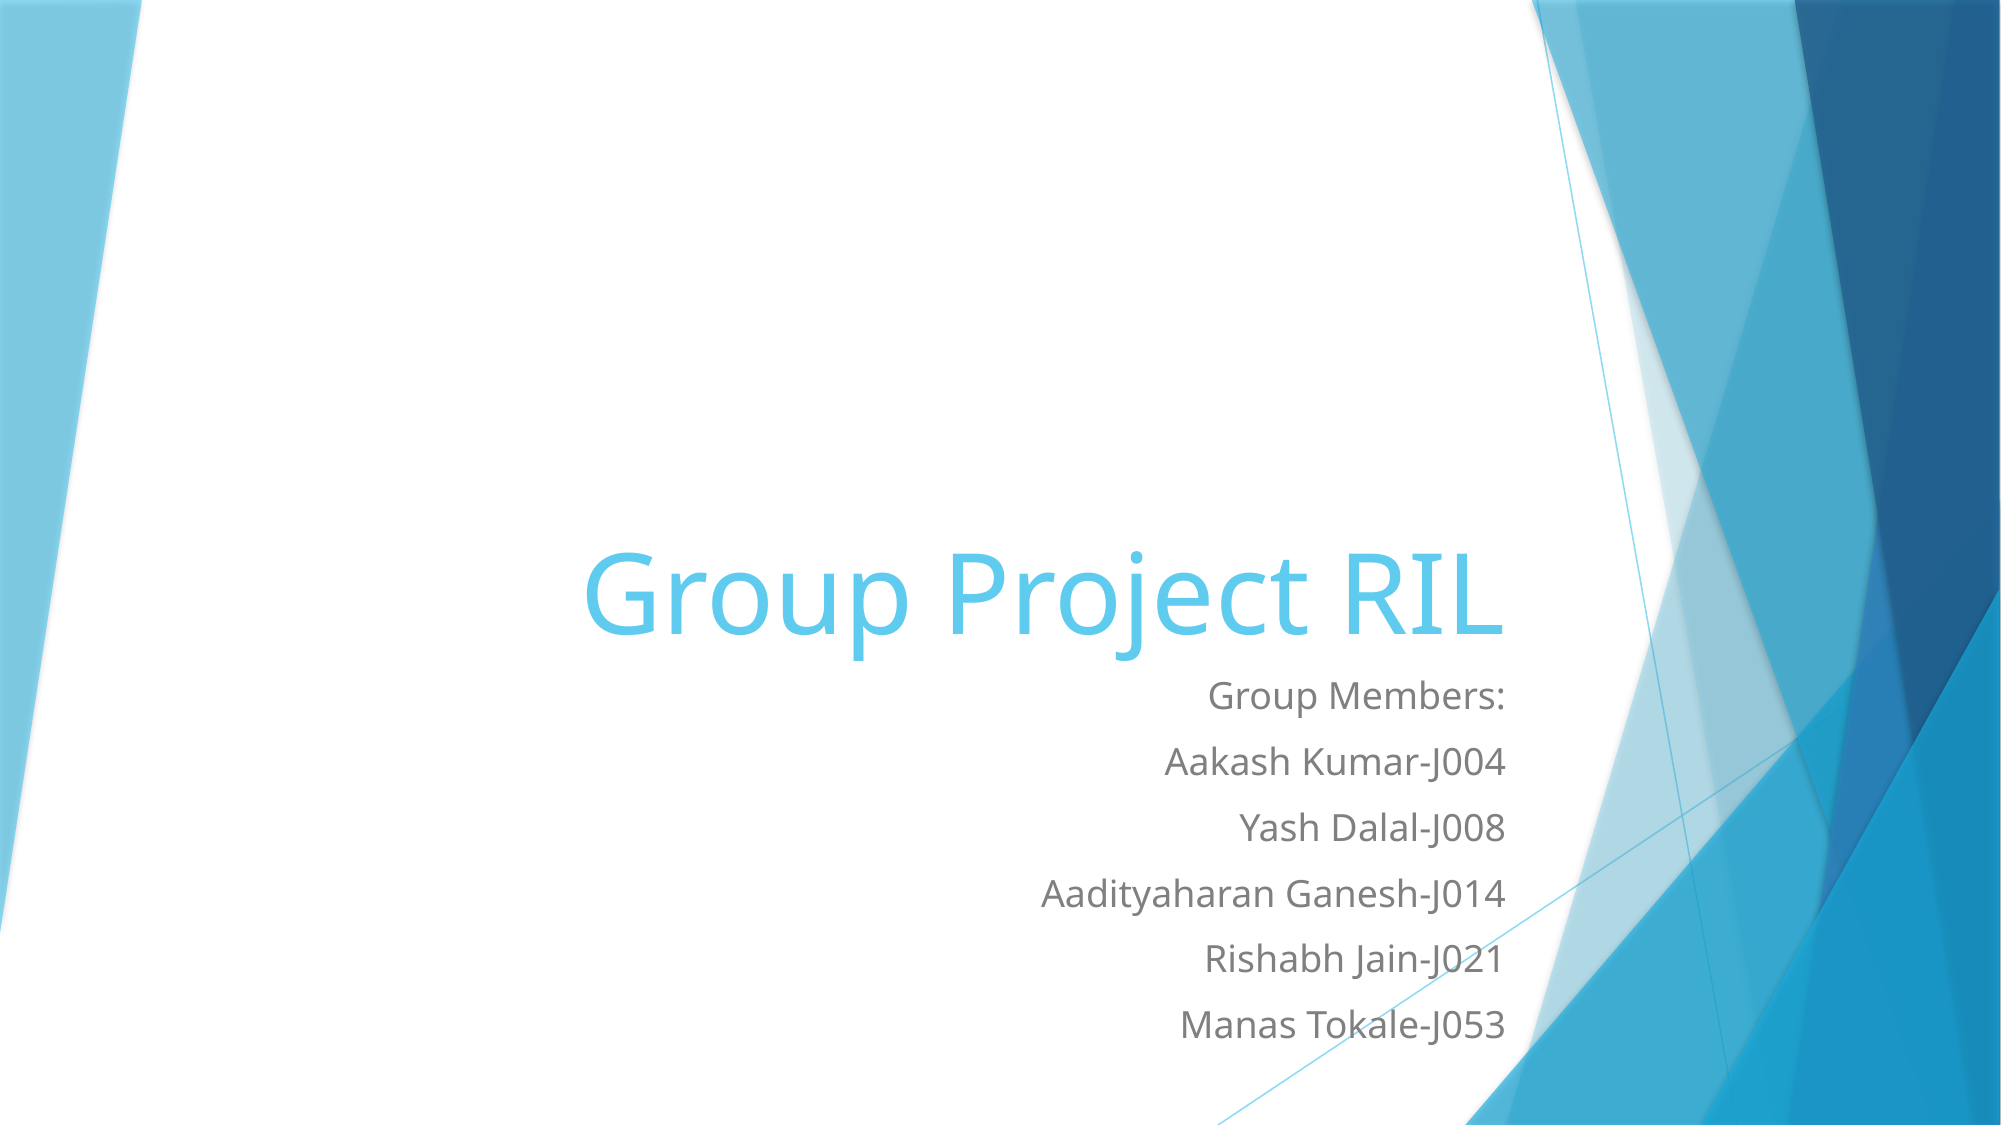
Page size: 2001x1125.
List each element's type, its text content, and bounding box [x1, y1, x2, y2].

subtitle Group Members: Aakash Kumar-J004 Yash Dalal-J008 Aadityaharan Ganesh-J014 Rishabh Jain-J021 Manas Tokale-J053 [247, 664, 1522, 845]
title Group Project RIL [247, 394, 1522, 664]
